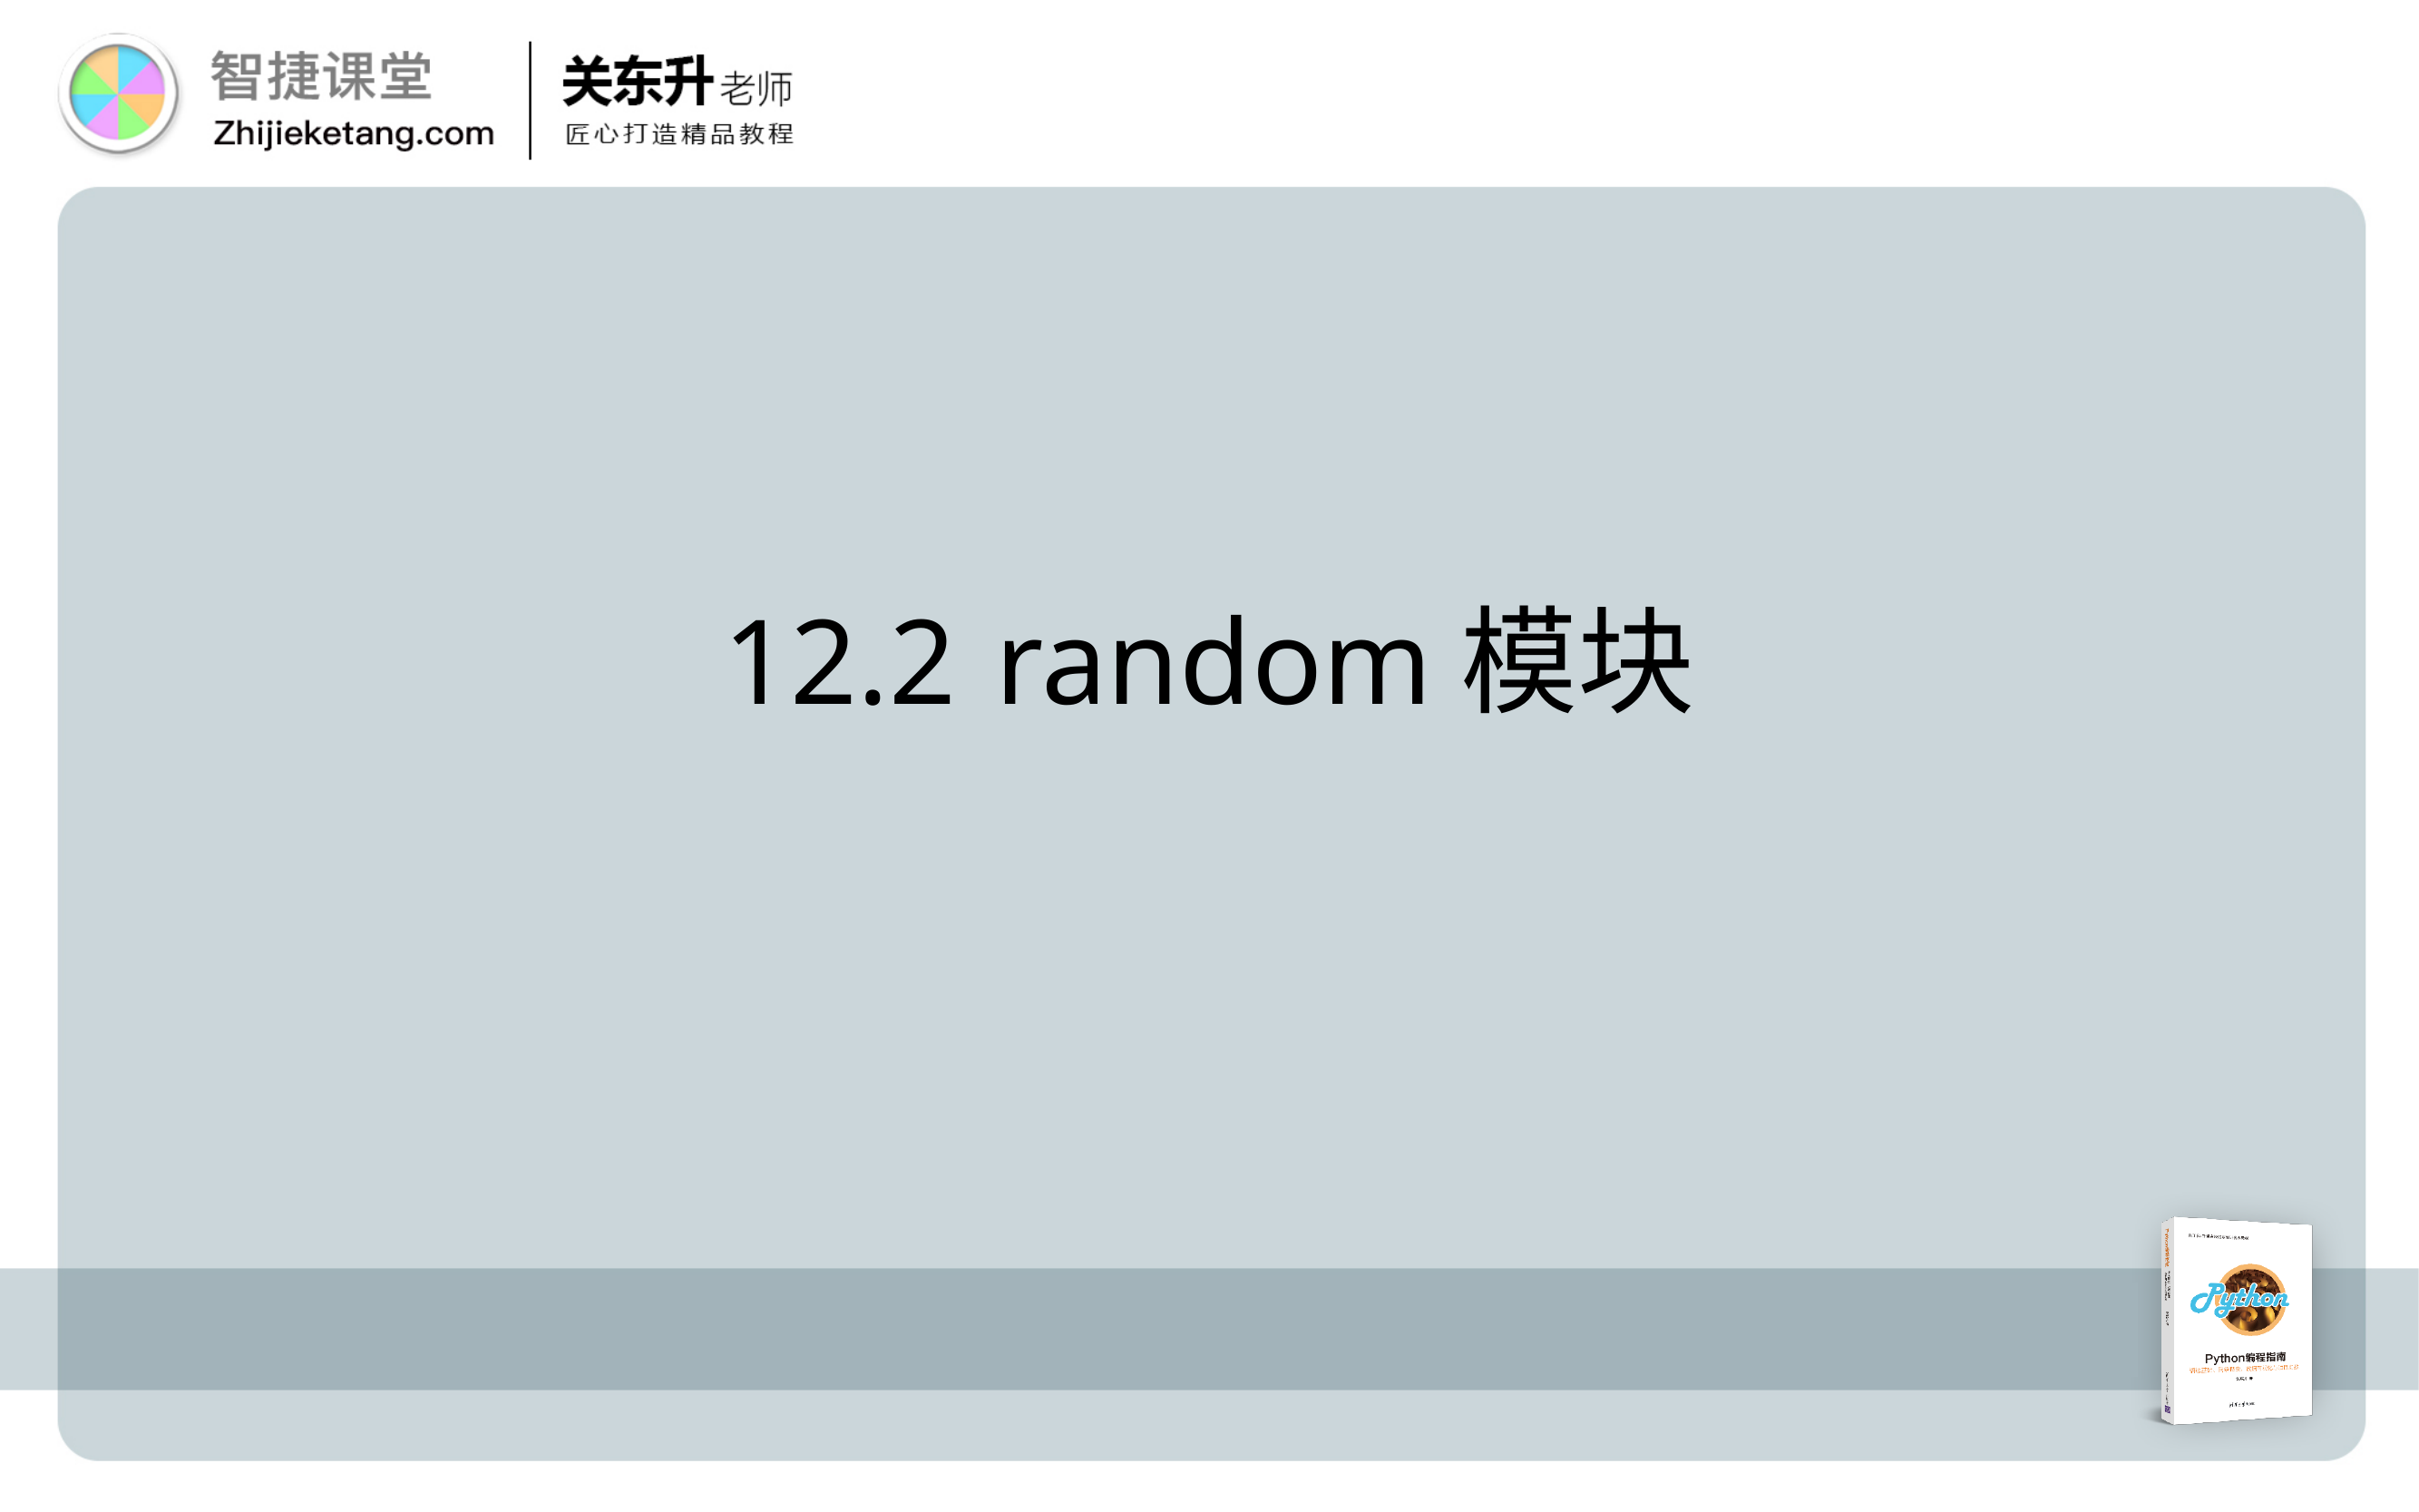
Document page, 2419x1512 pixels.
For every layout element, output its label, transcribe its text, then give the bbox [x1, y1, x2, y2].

title 12.2 random模块 [448, 401, 1971, 914]
picture [0, 0, 2419, 1512]
